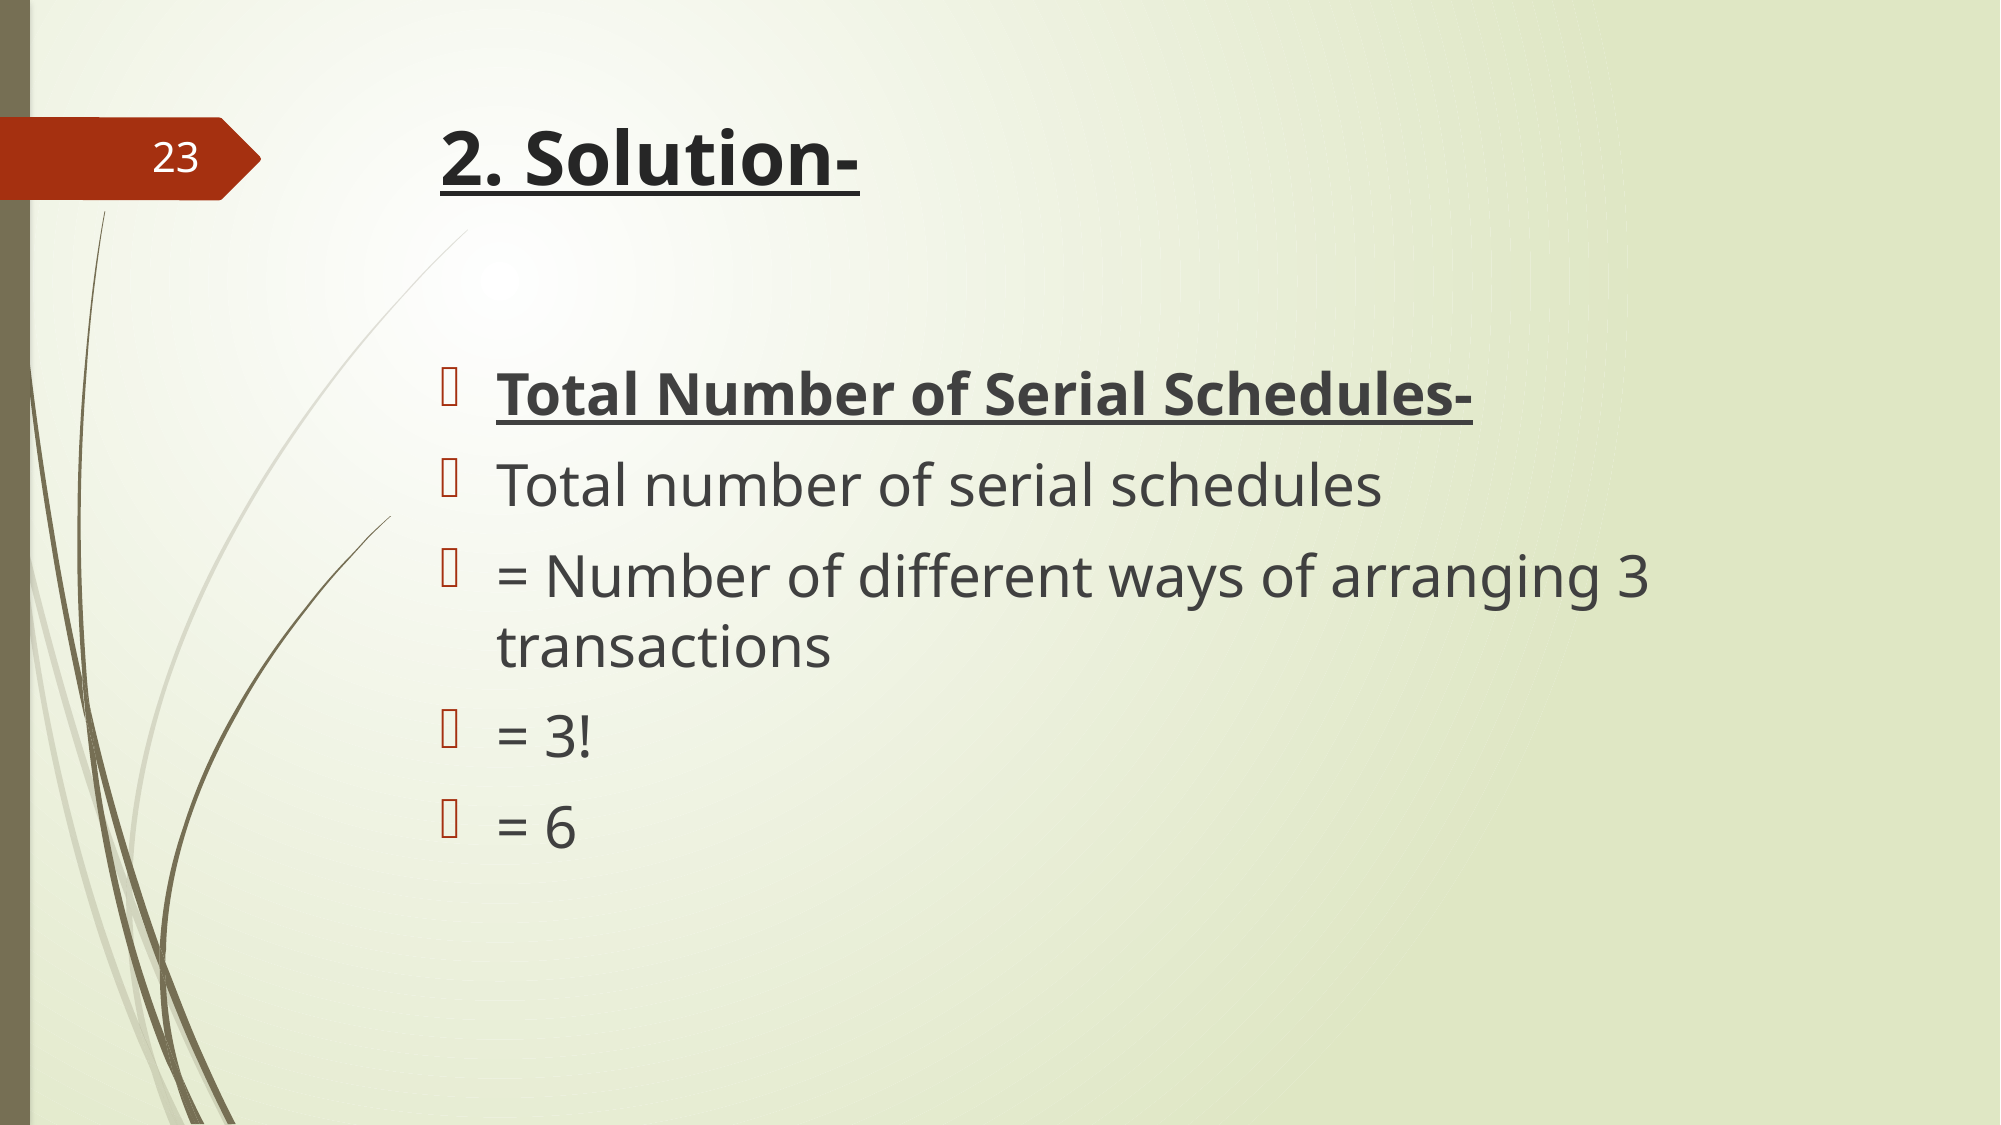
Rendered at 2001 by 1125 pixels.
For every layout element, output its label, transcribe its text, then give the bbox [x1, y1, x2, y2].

title 2. Solution- [425, 102, 1888, 313]
slide_number 23 [87, 129, 216, 190]
list Total Number of Serial Schedules- Total number of serial schedules = Number of different ways of arranging 3 transactions = 3! = 6 [424, 350, 1888, 970]
